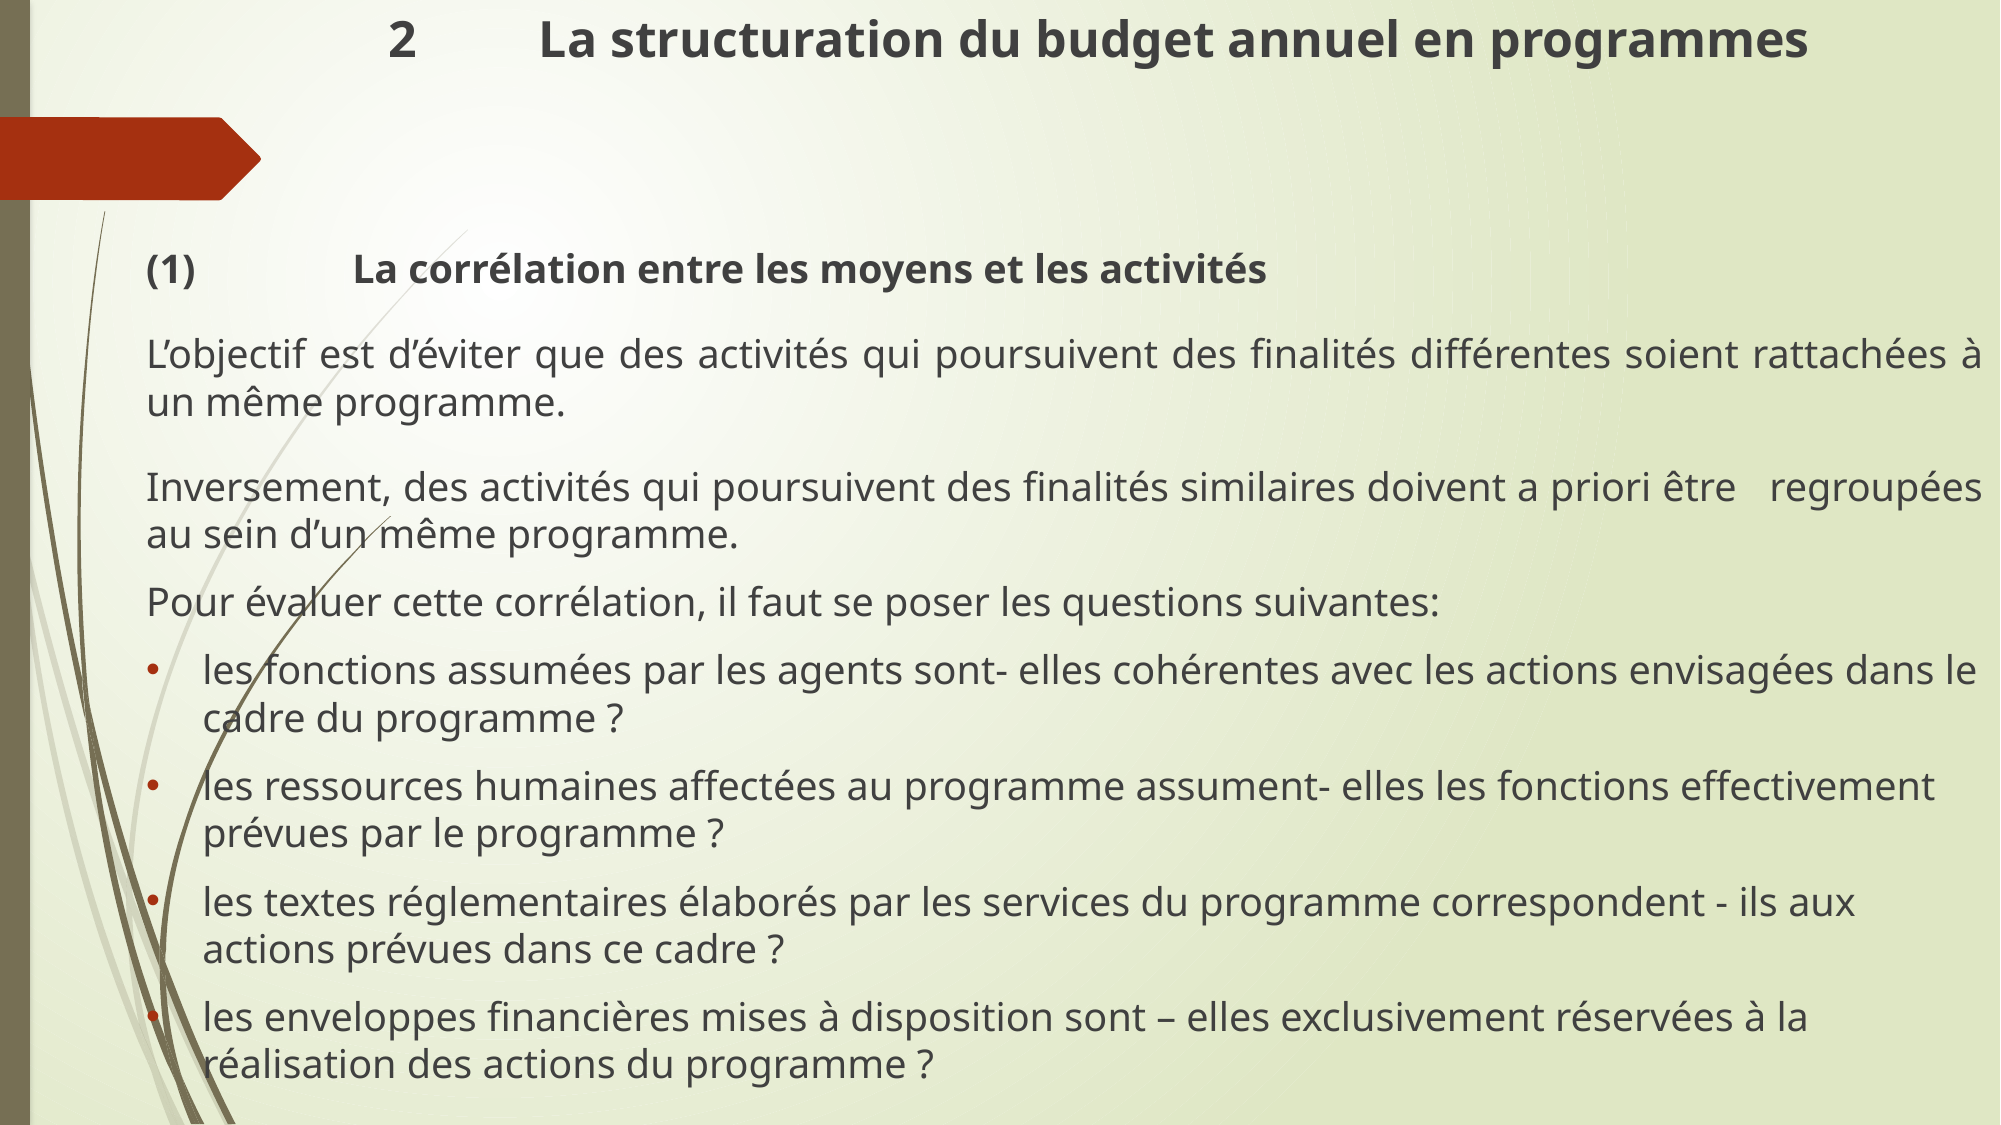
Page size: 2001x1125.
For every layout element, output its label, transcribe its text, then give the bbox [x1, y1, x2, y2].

list (1) La corrélation entre les moyens et les activités L’objectif est d’éviter que des activités qui poursuivent des finalités différentes soient rattachées à un même programme. Inversement, des activités qui poursuivent des finalités similaires doivent a priori être regroupées au sein d’un même programme. Pour évaluer cette corrélation, il faut se poser les questions suivantes: les fonctions assumées par les agents sont- elles cohérentes avec les actions envisagées dans le cadre du programme ? les ressources humaines affectées au programme assument- elles les fonctions effectivement prévues par le programme ? les textes réglementaires élaborés par les services du programme correspondent - ils aux actions prévues dans ce cadre ? les enveloppes financières mises à disposition sont – elles exclusivement réservées à la réalisation des actions du programme ? [130, 171, 2000, 1125]
title 2 La structuration du budget annuel en programmes [373, 0, 1888, 136]
